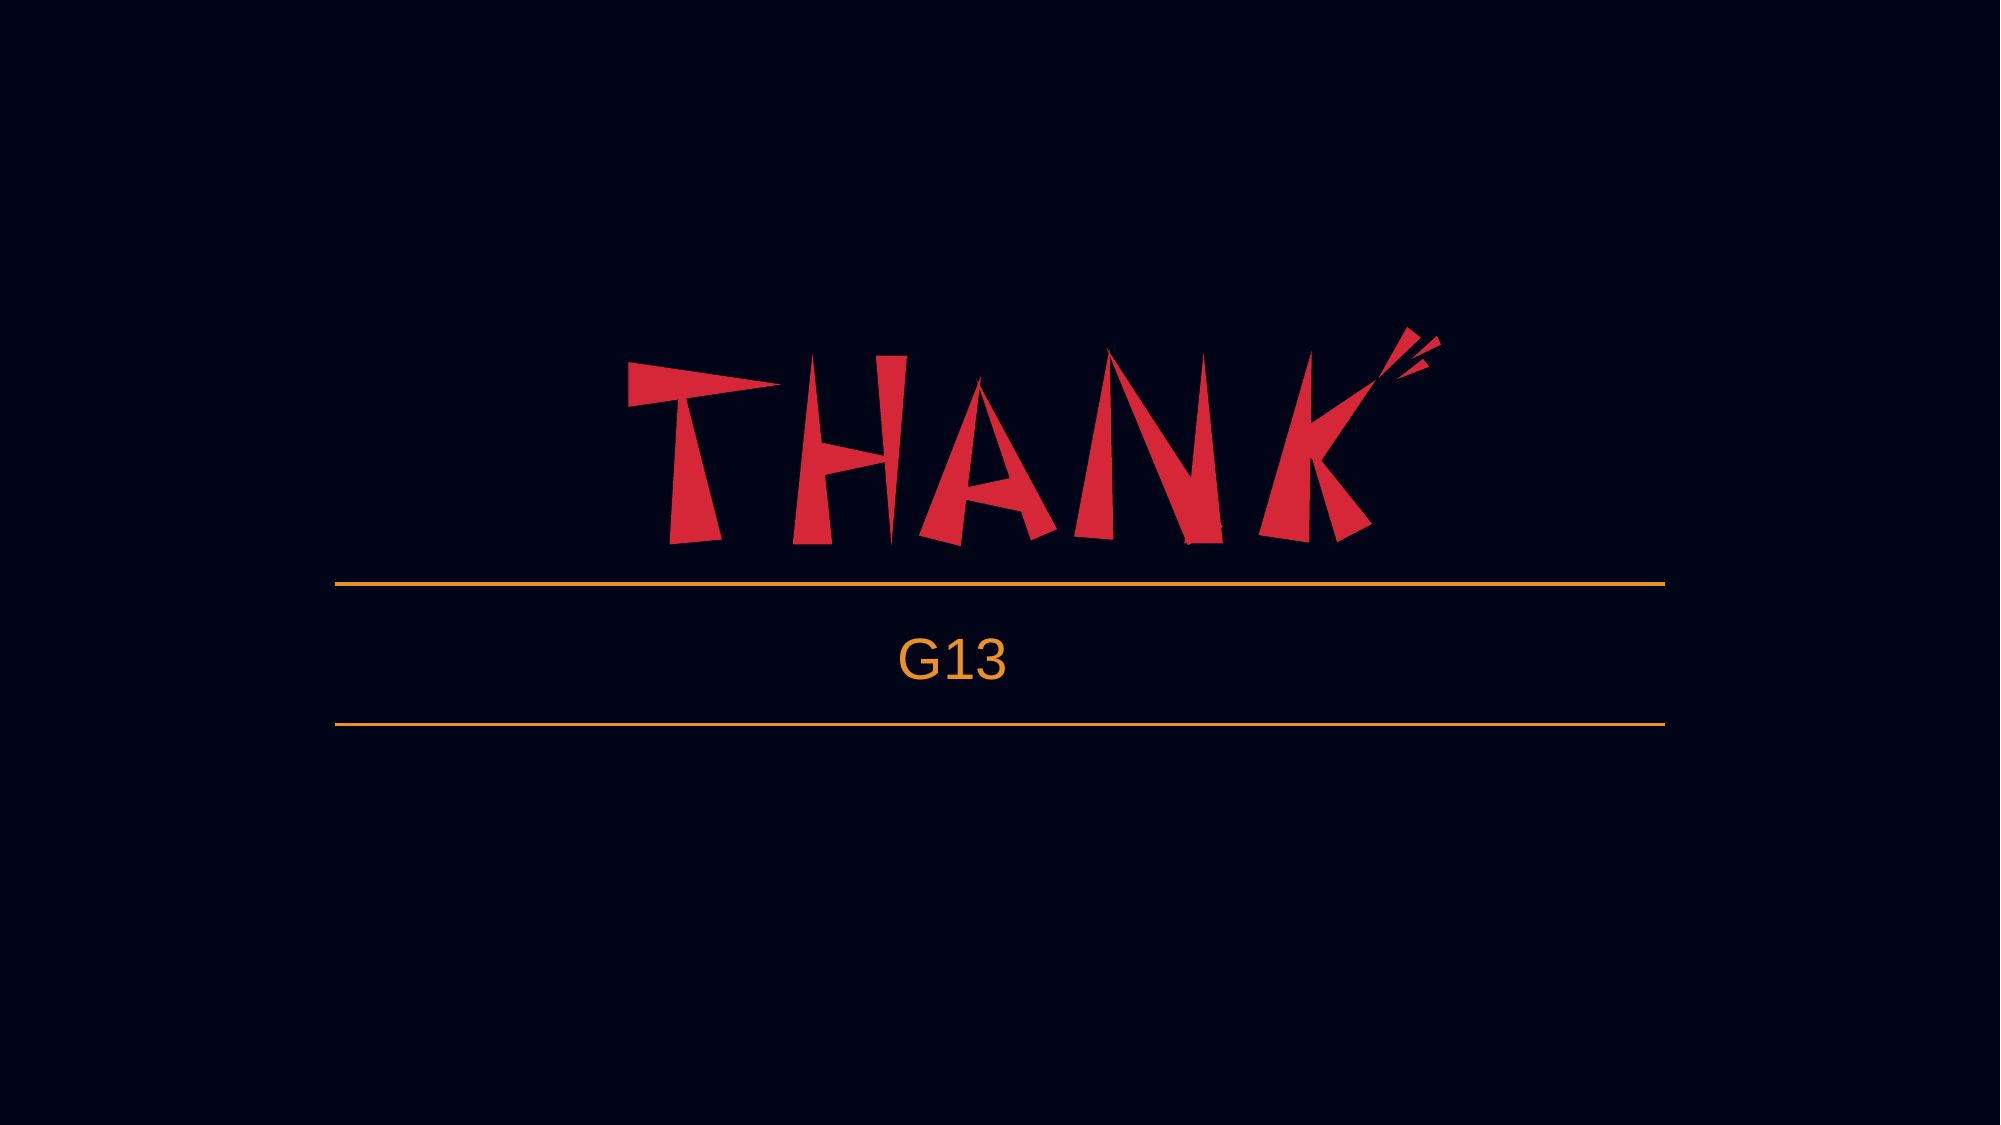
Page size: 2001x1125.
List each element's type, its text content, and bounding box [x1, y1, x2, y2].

text_box [1396, 358, 1430, 380]
text_box [628, 362, 782, 545]
text_box [1258, 350, 1376, 543]
text_box [918, 375, 1058, 547]
text_box [1411, 335, 1442, 359]
text_box [792, 353, 908, 546]
list G13 [493, 600, 1413, 722]
text_box [1074, 347, 1223, 546]
text_box [1378, 326, 1421, 379]
